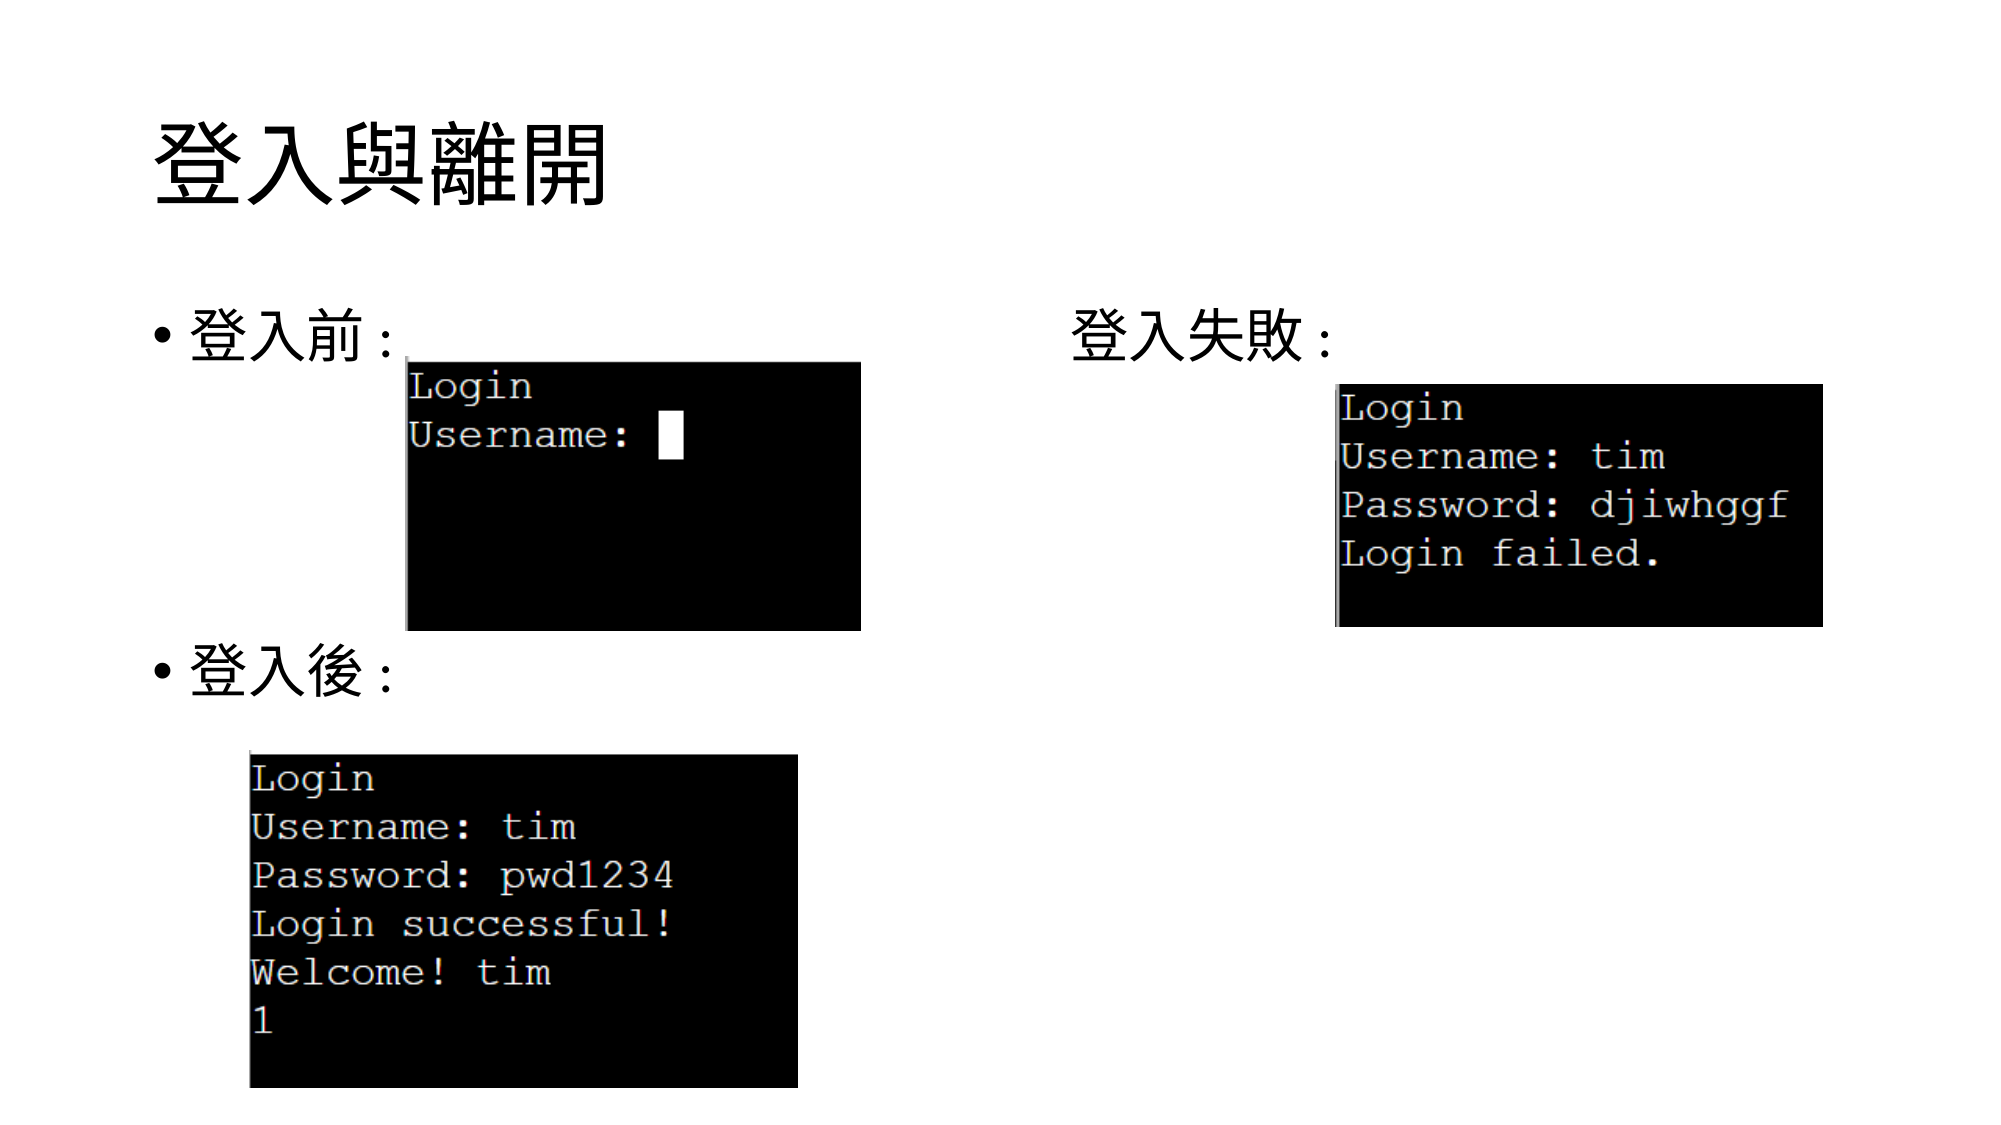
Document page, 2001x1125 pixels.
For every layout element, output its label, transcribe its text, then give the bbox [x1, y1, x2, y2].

list 登入前: 登入失敗: 登入後: [137, 299, 1863, 1014]
picture [405, 356, 861, 631]
picture [1334, 384, 1823, 627]
title 登入與離開 [137, 59, 1863, 278]
picture [249, 750, 798, 1088]
